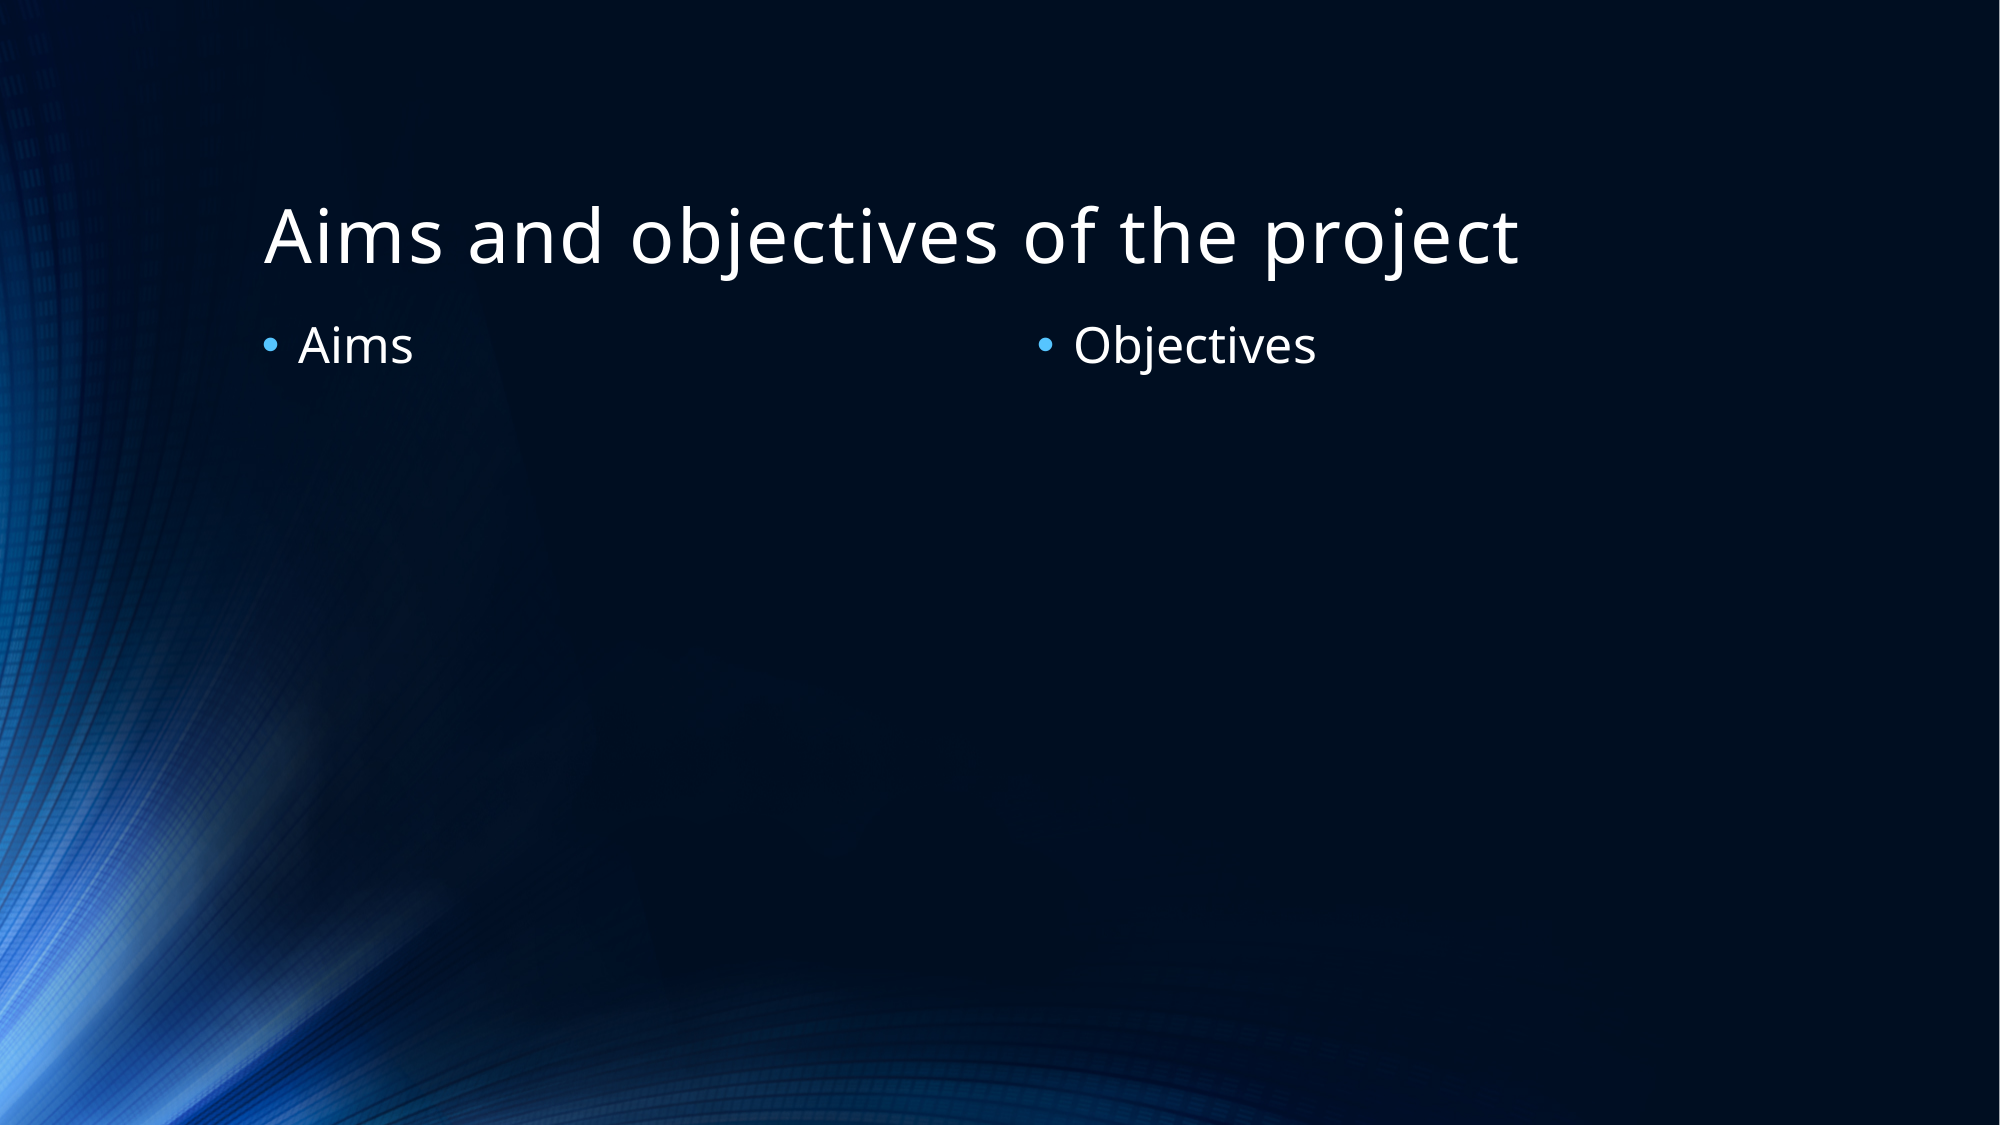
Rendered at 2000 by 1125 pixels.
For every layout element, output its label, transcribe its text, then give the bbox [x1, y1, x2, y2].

list Objectives [1021, 312, 1747, 988]
list Aims [246, 312, 972, 988]
picture [0, 0, 2000, 1125]
title Aims and objectives of the project [249, 62, 1750, 288]
